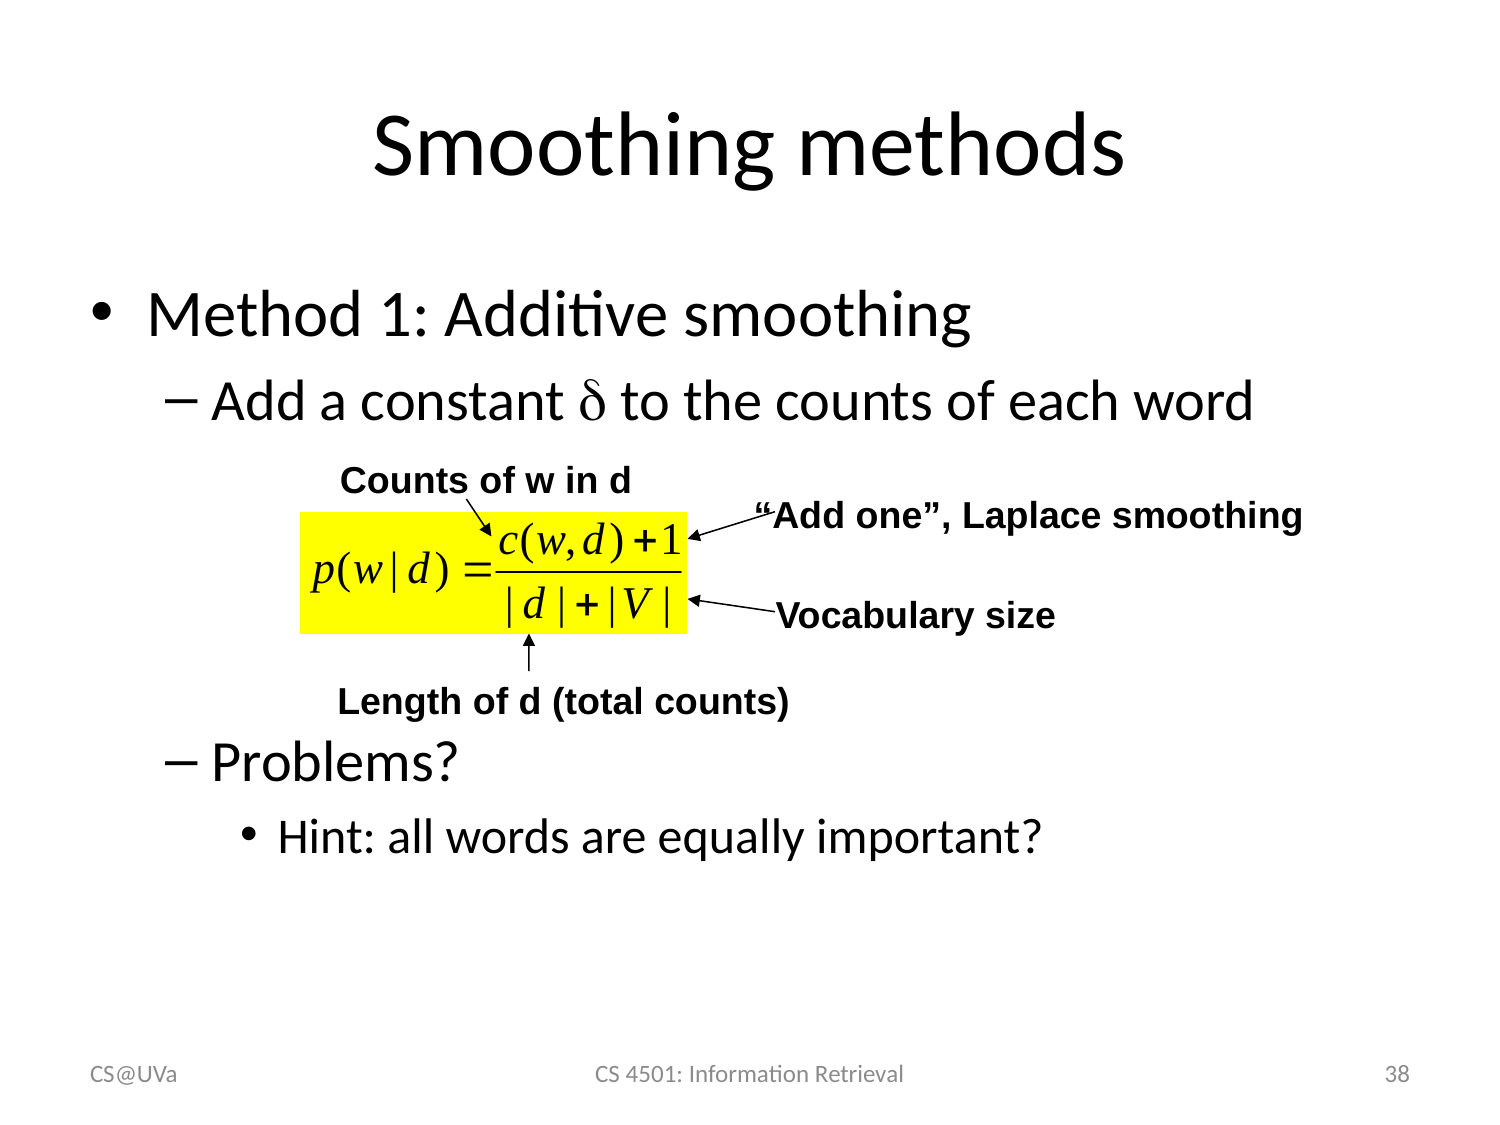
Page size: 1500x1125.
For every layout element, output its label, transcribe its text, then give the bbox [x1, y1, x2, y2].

title Smoothing methods [75, 45, 1425, 233]
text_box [341, 448, 632, 537]
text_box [299, 511, 688, 634]
slide_number CS@UVa [75, 1042, 425, 1103]
slide_number 38 [1074, 1042, 1425, 1103]
footer CS 4501: Information Retrieval [512, 1042, 988, 1103]
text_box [687, 483, 1289, 540]
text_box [347, 633, 781, 726]
list Method 1: Additive smoothing Add a constant  to the counts of each word Problems? Hint: all words are equally important? [75, 262, 1425, 1038]
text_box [687, 583, 1058, 640]
